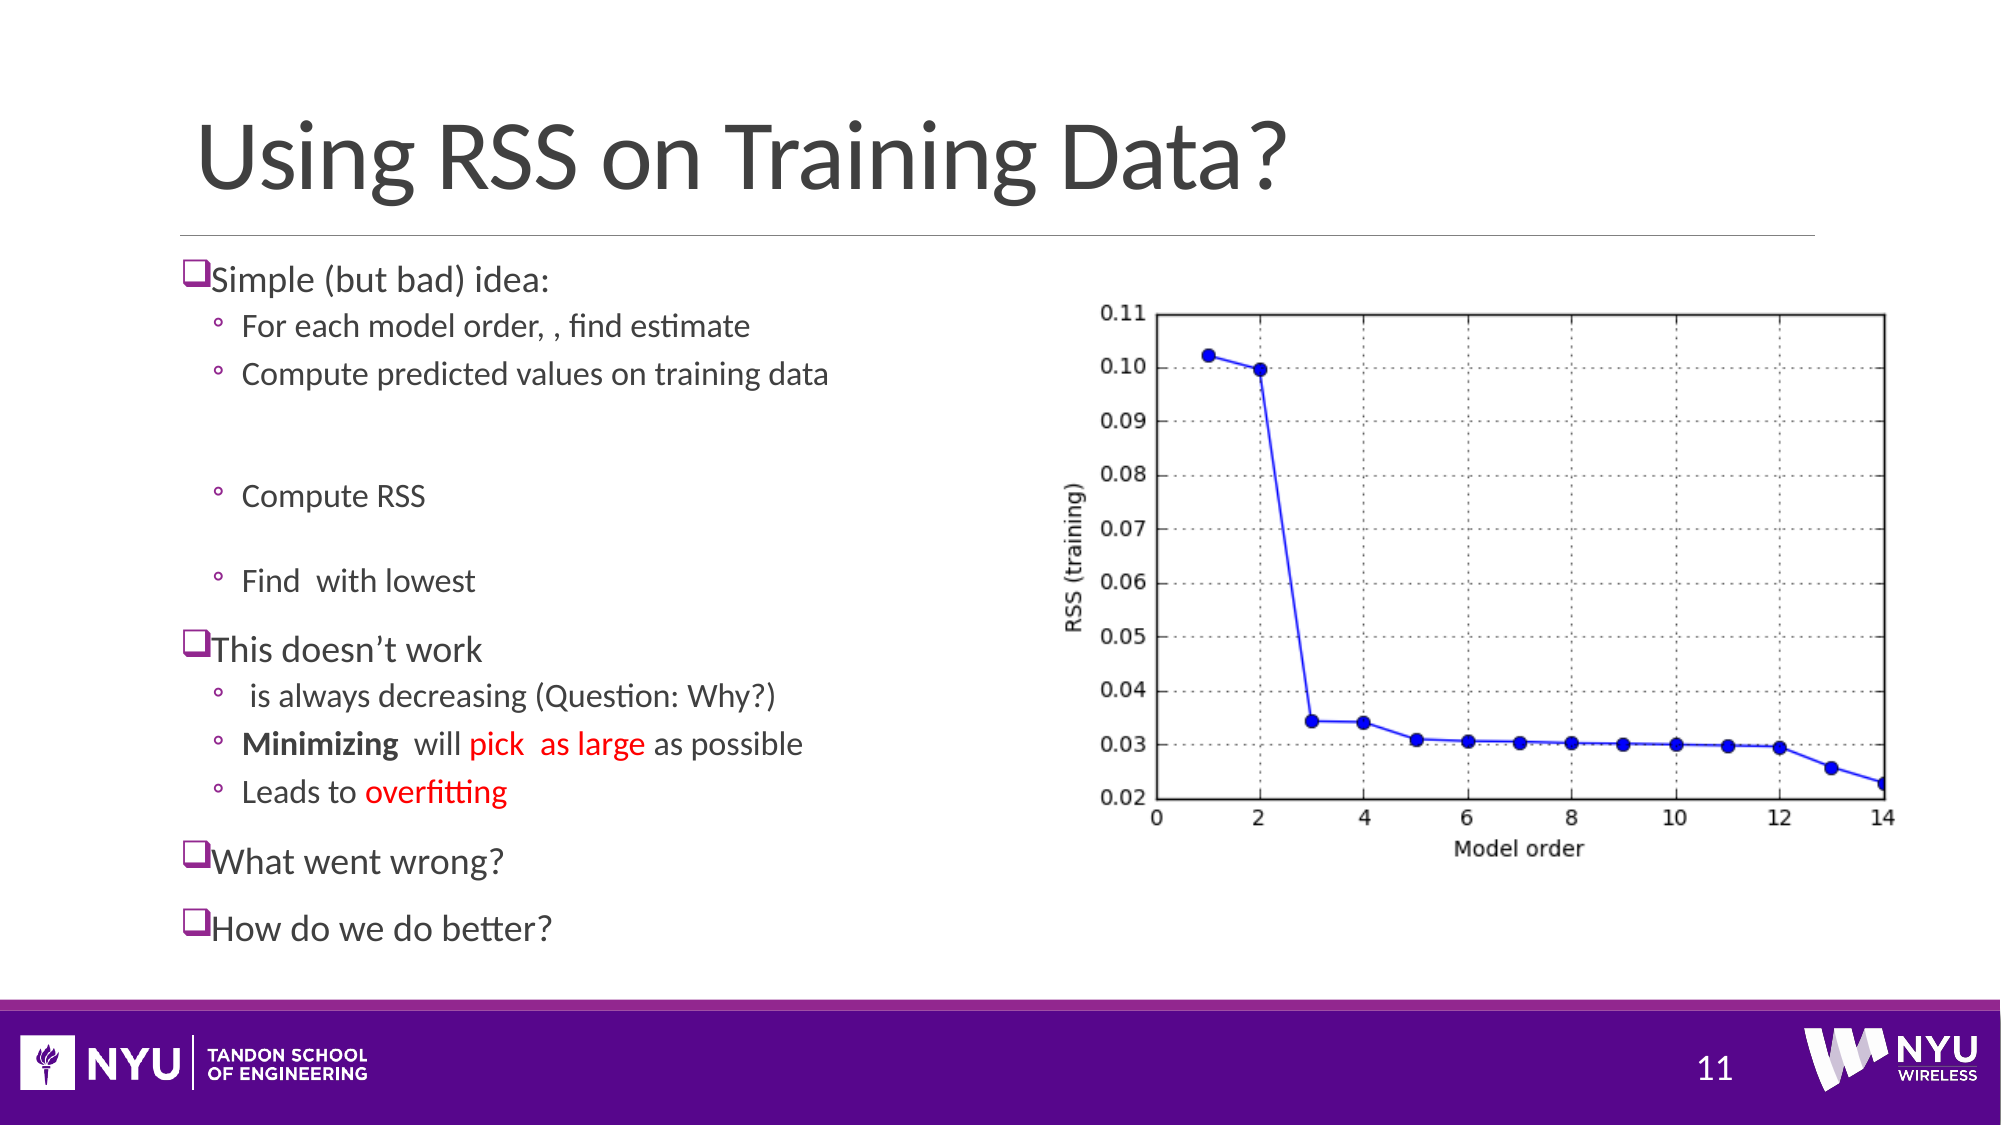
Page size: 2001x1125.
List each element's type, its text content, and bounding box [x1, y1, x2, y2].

picture [1011, 290, 1942, 889]
title Using RSS on Training Data ? [180, 47, 1830, 218]
slide_number 11 [1533, 1035, 1749, 1096]
